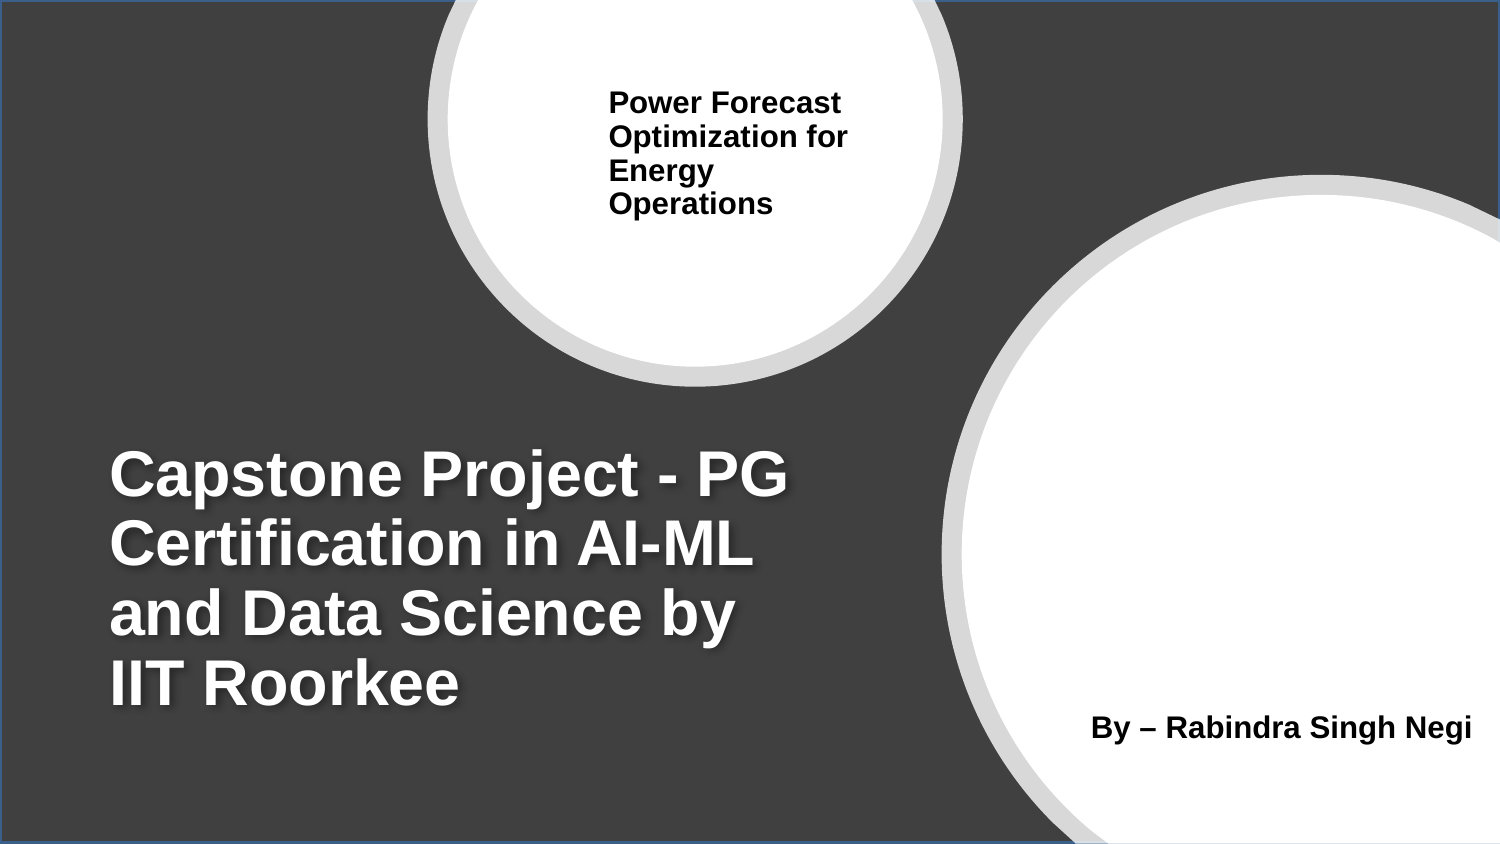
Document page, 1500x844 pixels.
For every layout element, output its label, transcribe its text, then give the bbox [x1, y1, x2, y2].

subtitle Power Forecast Optimization for Energy Operations [518, 43, 873, 265]
text_box [0, 0, 1500, 844]
text_box [445, 0, 945, 369]
text_box [939, 172, 1500, 844]
text_box By – Rabindra Singh Negi [1075, 650, 1490, 807]
text_box [959, 192, 1500, 844]
title Capstone Project - PG Certification in AI-ML and Data Science by IIT Roorkee [94, 430, 839, 729]
text_box [425, 0, 965, 389]
